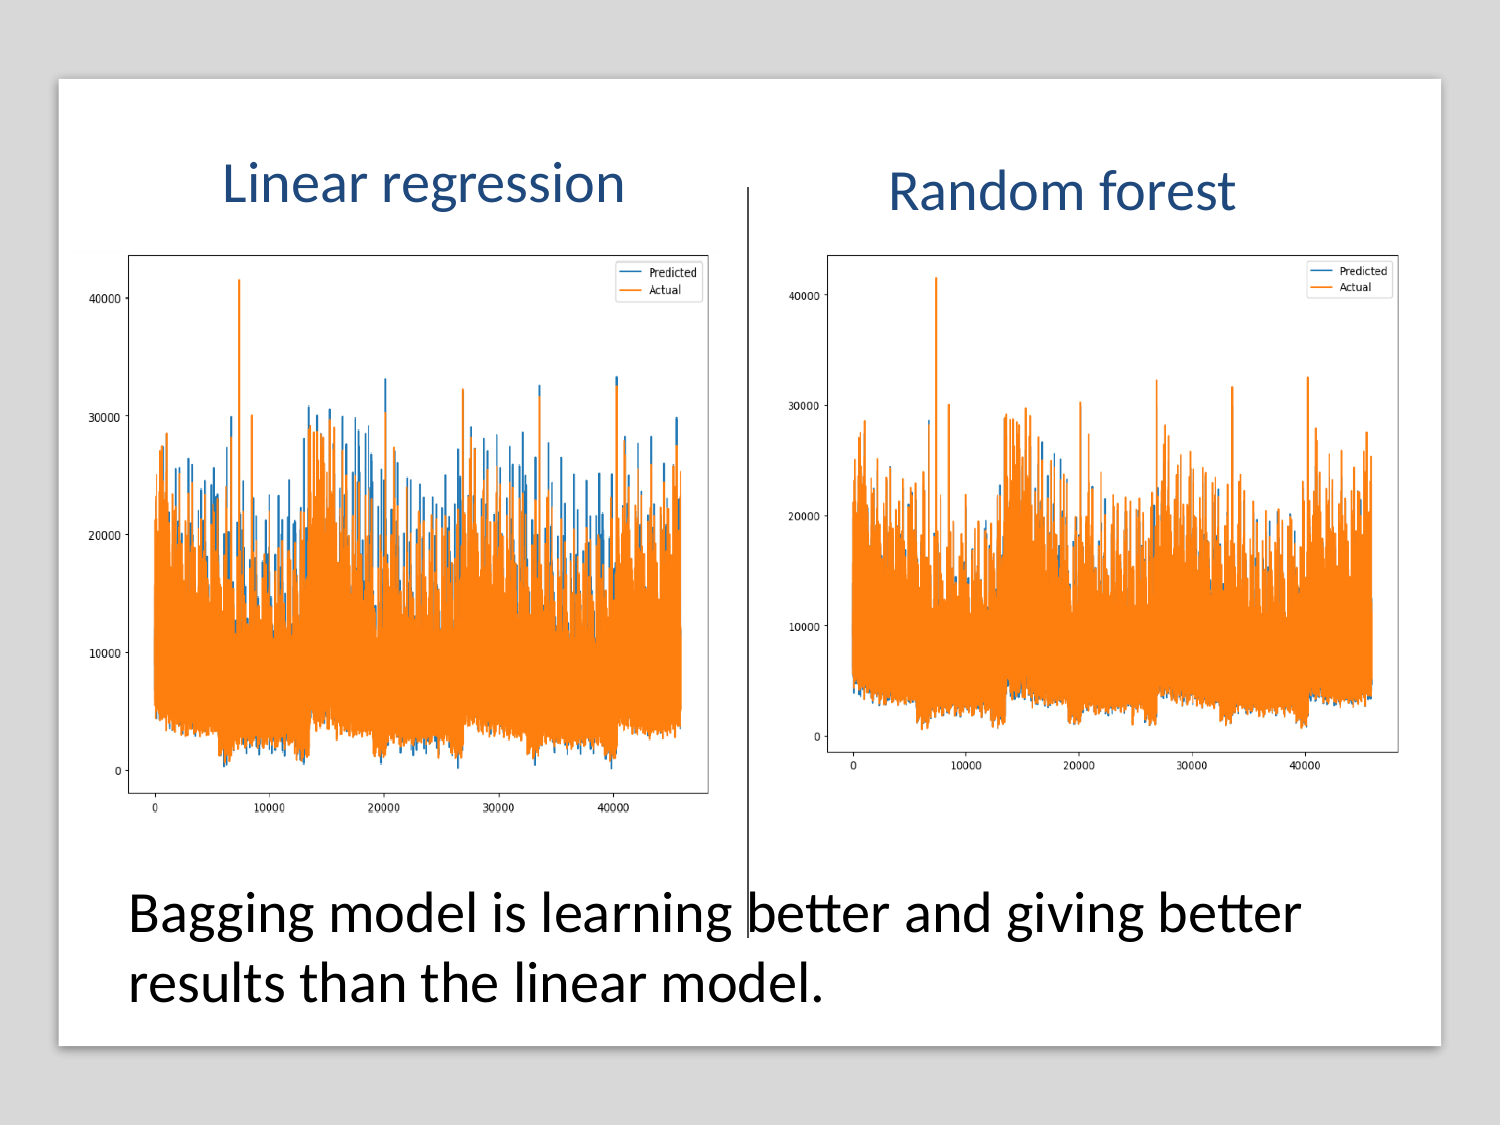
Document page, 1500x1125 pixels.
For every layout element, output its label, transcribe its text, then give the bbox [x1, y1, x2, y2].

text_box Linear regression [208, 136, 681, 250]
text_box Random forest [873, 144, 1371, 230]
text_box Bagging model is learning better and giving better results than the linear model. [114, 866, 1442, 1022]
text_box [57, 77, 1443, 1048]
picture [71, 251, 724, 824]
picture [769, 245, 1422, 791]
text_box [0, 0, 1500, 1125]
